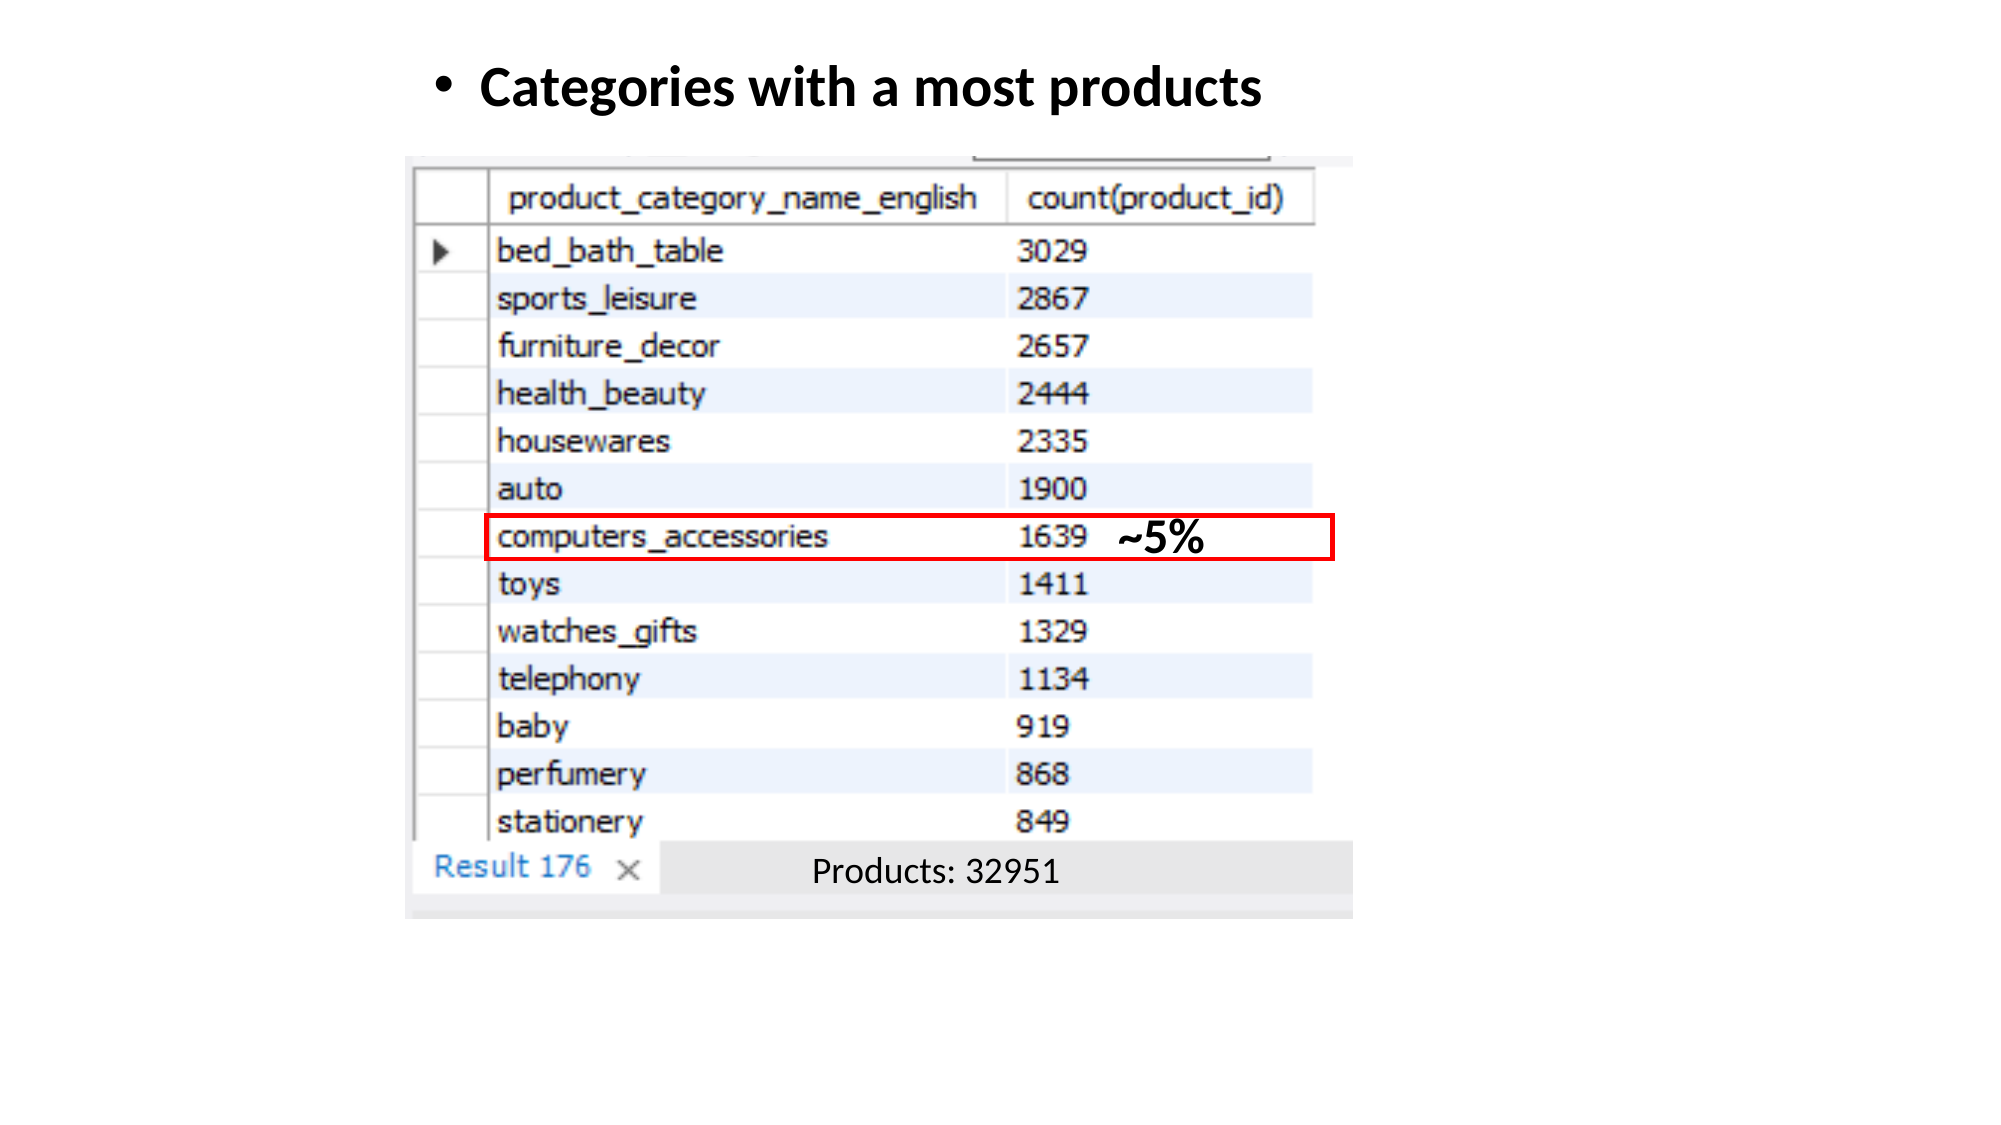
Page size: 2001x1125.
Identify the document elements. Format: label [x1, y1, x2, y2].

text_box [405, 40, 1564, 958]
